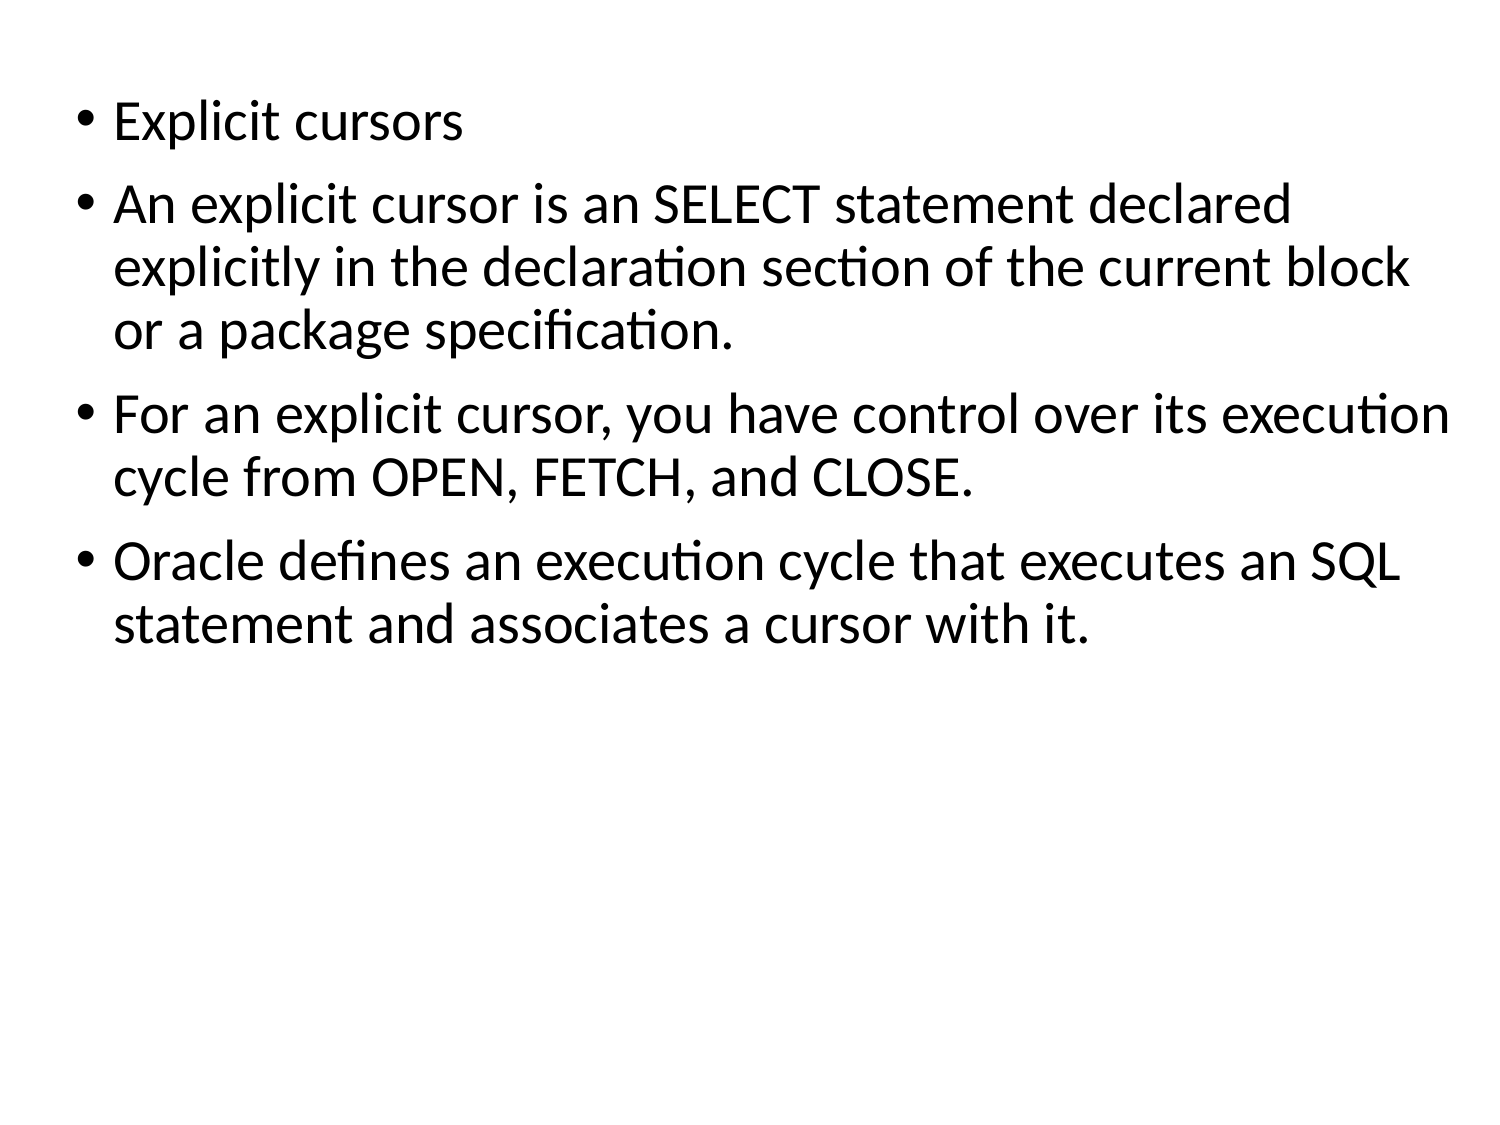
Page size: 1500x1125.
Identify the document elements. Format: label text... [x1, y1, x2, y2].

list Explicit cursors An explicit cursor is an SELECT statement declared explicitly in the declaration section of the current block or a package specification. For an explicit cursor, you have control over its execution cycle from OPEN, FETCH, and CLOSE. Oracle defines an execution cycle that executes an SQL statement and associates a cursor with it. [60, 82, 1473, 1091]
